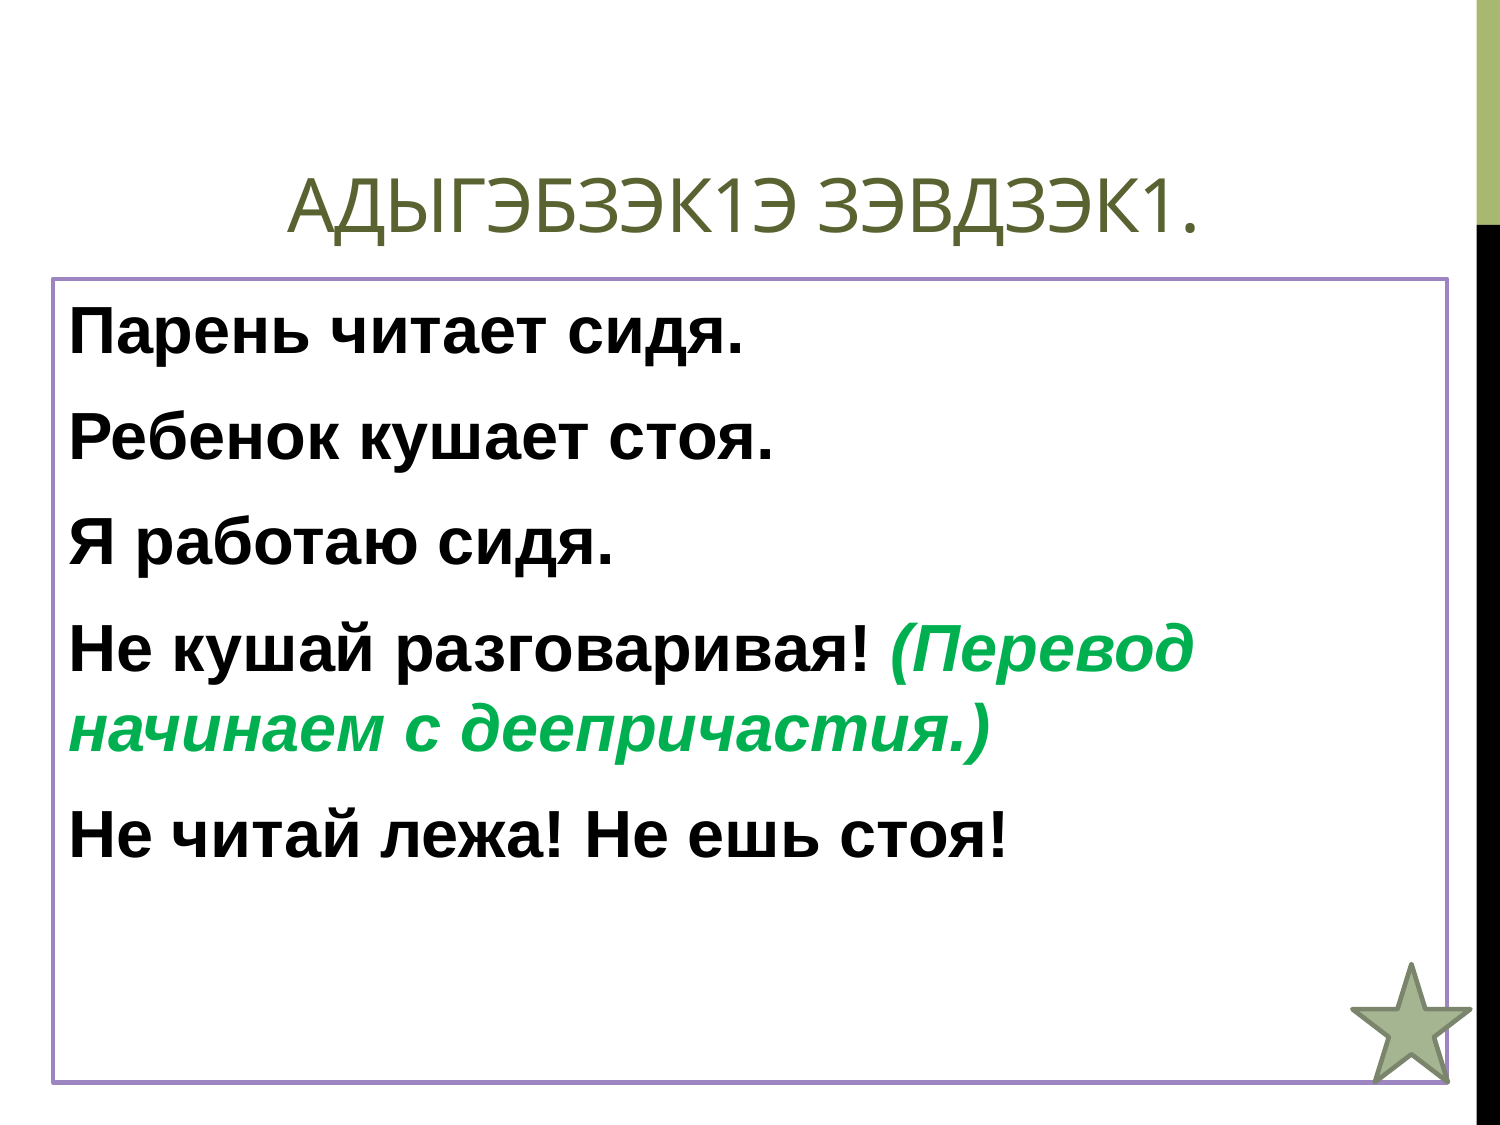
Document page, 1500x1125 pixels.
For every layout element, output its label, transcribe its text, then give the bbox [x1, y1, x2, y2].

text_box [1350, 961, 1473, 1085]
list Парень читает сидя. Ребенок кушает стоя. Я работаю сидя. Не кушай разговаривая! (Перевод начинаем с деепричастия.) Не читай лежа! Не ешь стоя! [51, 277, 1449, 1085]
title Адыгэбзэк1э зэвдзэк1. [112, 54, 1376, 256]
